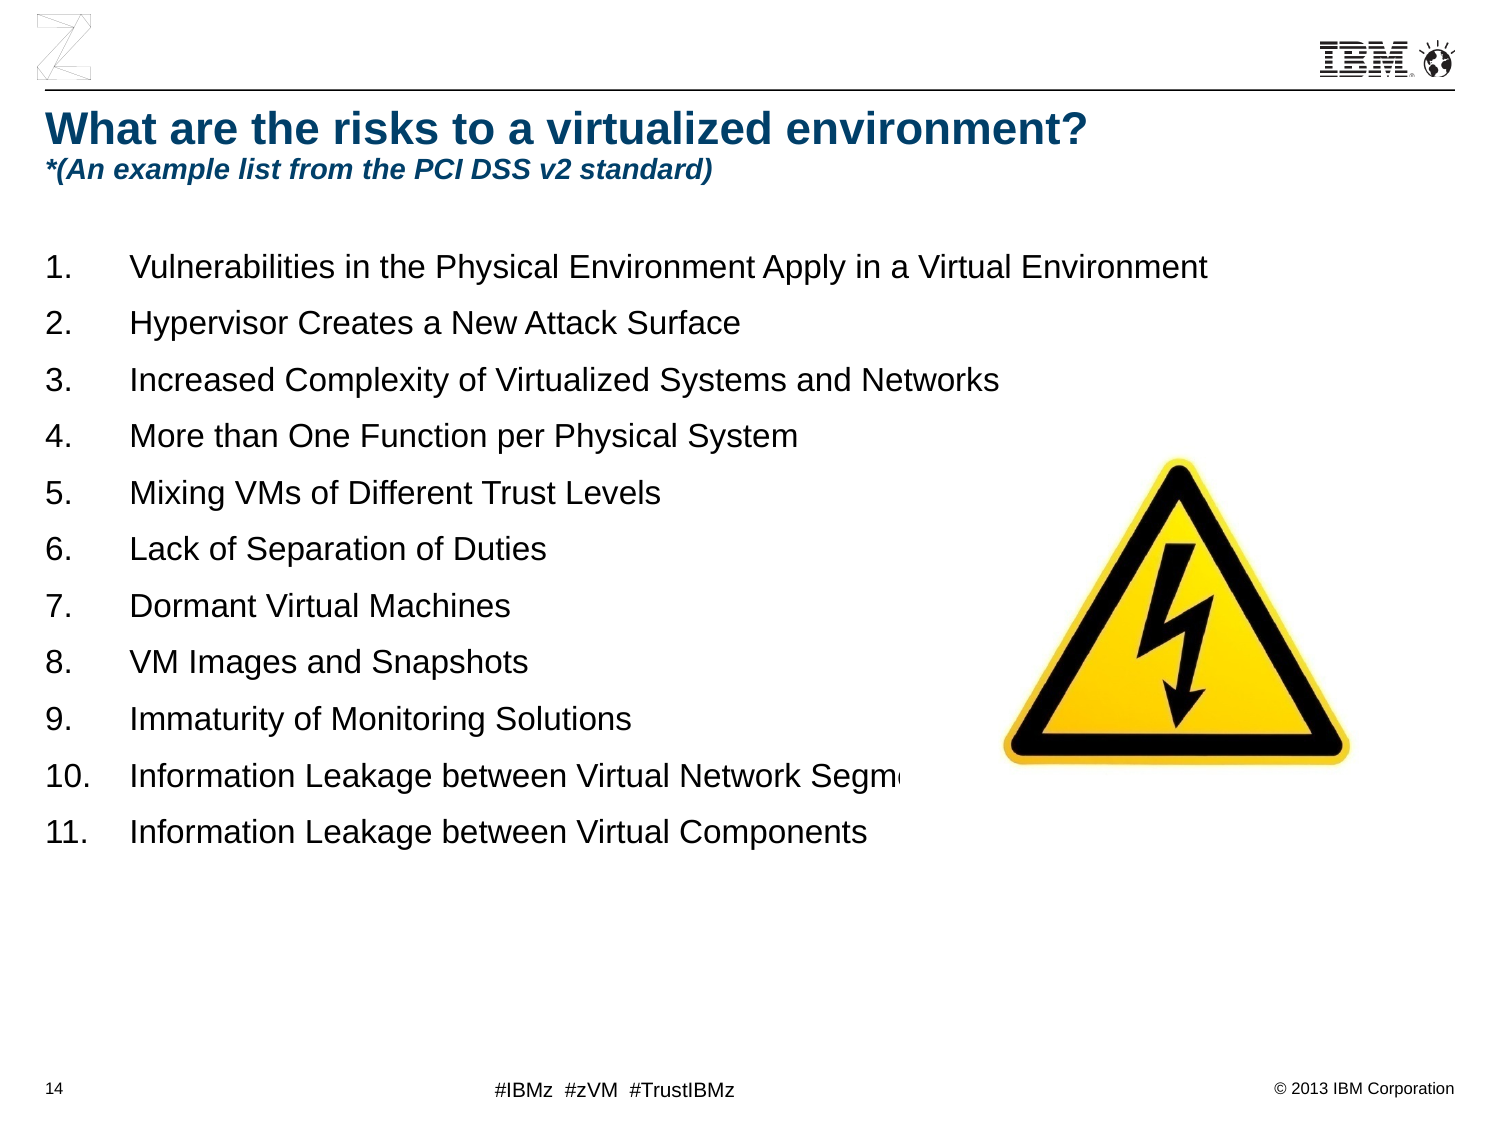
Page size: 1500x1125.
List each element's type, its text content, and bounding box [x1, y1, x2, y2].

picture [899, 424, 1463, 801]
slide_number 14 [29, 1072, 91, 1103]
title What are the risks to a virtualized environment? *(An example list from the PCI DSS v2 standard) [29, 97, 1456, 203]
picture [37, 14, 91, 80]
footer #IBMz #zVM #TrustIBMz [479, 1072, 811, 1103]
list Vulnerabilities in the Physical Environment Apply in a Virtual Environment Hypervisor Creates a New Attack Surface Increased Complexity of Virtualized Systems and Networks More than One Function per Physical System Mixing VMs of Different Trust Levels Lack of Separation of Duties Dormant Virtual Machines VM Images and Snapshots Immaturity of Monitoring Solutions Information Leakage between Virtual Network Segments Information Leakage between Virtual Components [29, 236, 1456, 1064]
